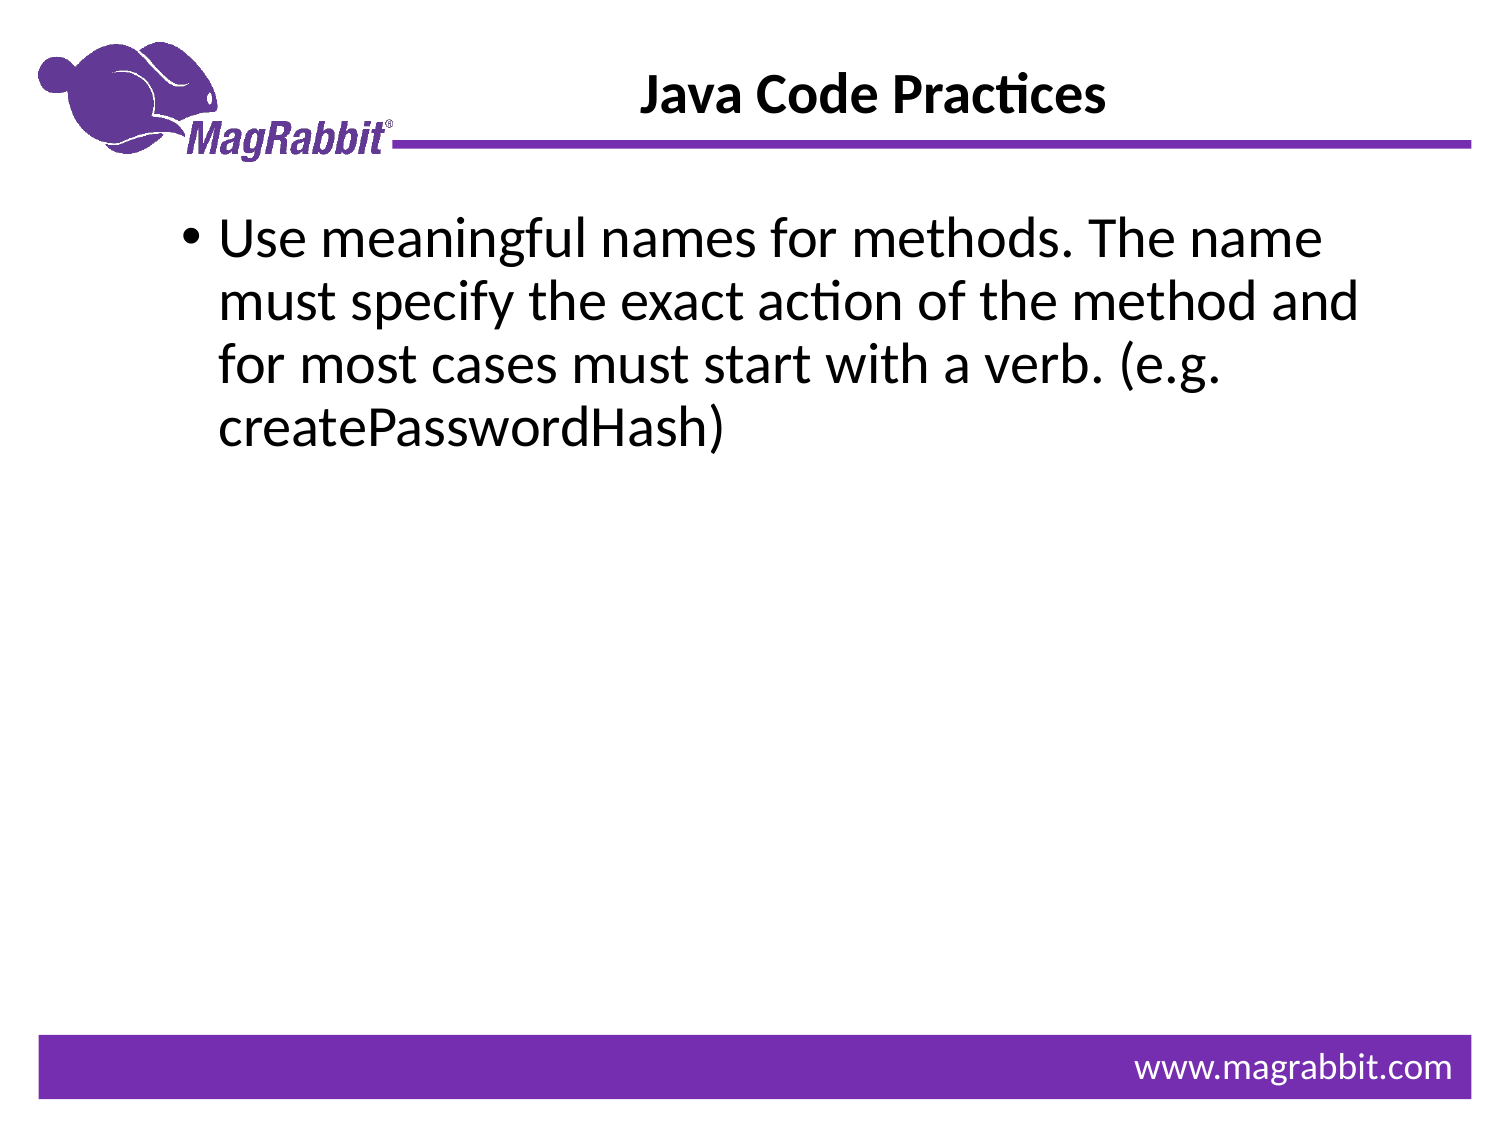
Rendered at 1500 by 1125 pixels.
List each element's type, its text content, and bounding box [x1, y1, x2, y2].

picture [38, 42, 393, 166]
list Use meaningful names for methods. The name must specify the exact action of the method and for most cases must start with a verb. (e.g. createPasswordHash) [91, 199, 1398, 962]
text_box Java Code Practices [625, 47, 1122, 133]
